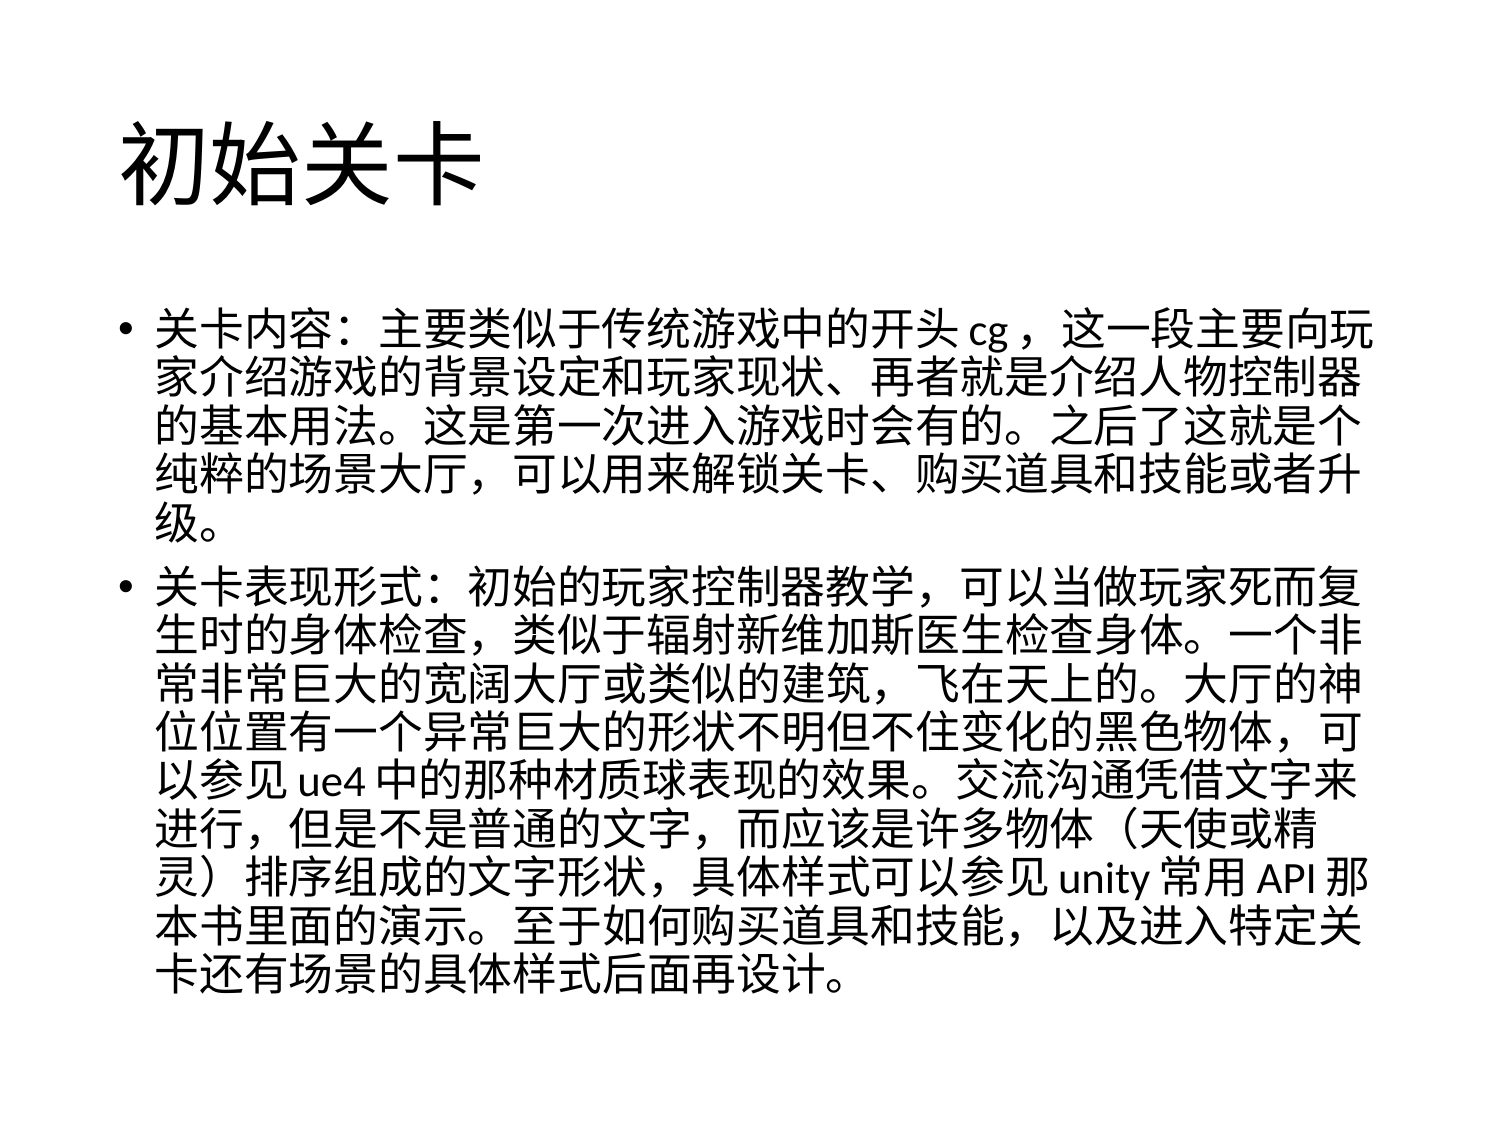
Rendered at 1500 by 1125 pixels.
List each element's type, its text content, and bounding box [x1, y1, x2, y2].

title 初始关卡 [103, 59, 1397, 278]
list 关卡内容：主要类似于传统游戏中的开头cg，这一段主要向玩家介绍游戏的背景设定和玩家现状、再者就是介绍人物控制器的基本用法。这是第一次进入游戏时会有的。之后了这就是个纯粹的场景大厅，可以用来解锁关卡、购买道具和技能或者升级。 关卡表现形式：初始的玩家控制器教学，可以当做玩家死而复生时的身体检查，类似于辐射新维加斯医生检查身体。一个非常非常巨大的宽阔大厅或类似的建筑，飞在天上的。大厅的神位位置有一个异常巨大的形状不明但不住变化的黑色物体，可以参见ue4中的那种材质球表现的效果。交流沟通凭借文字来进行，但是不是普通的文字，而应该是许多物体（天使或精灵）排序组成的文字形状，具体样式可以参见unity常用API那本书里面的演示。至于如何购买道具和技能，以及进入特定关卡还有场景的具体样式后面再设计。 [103, 299, 1397, 1014]
